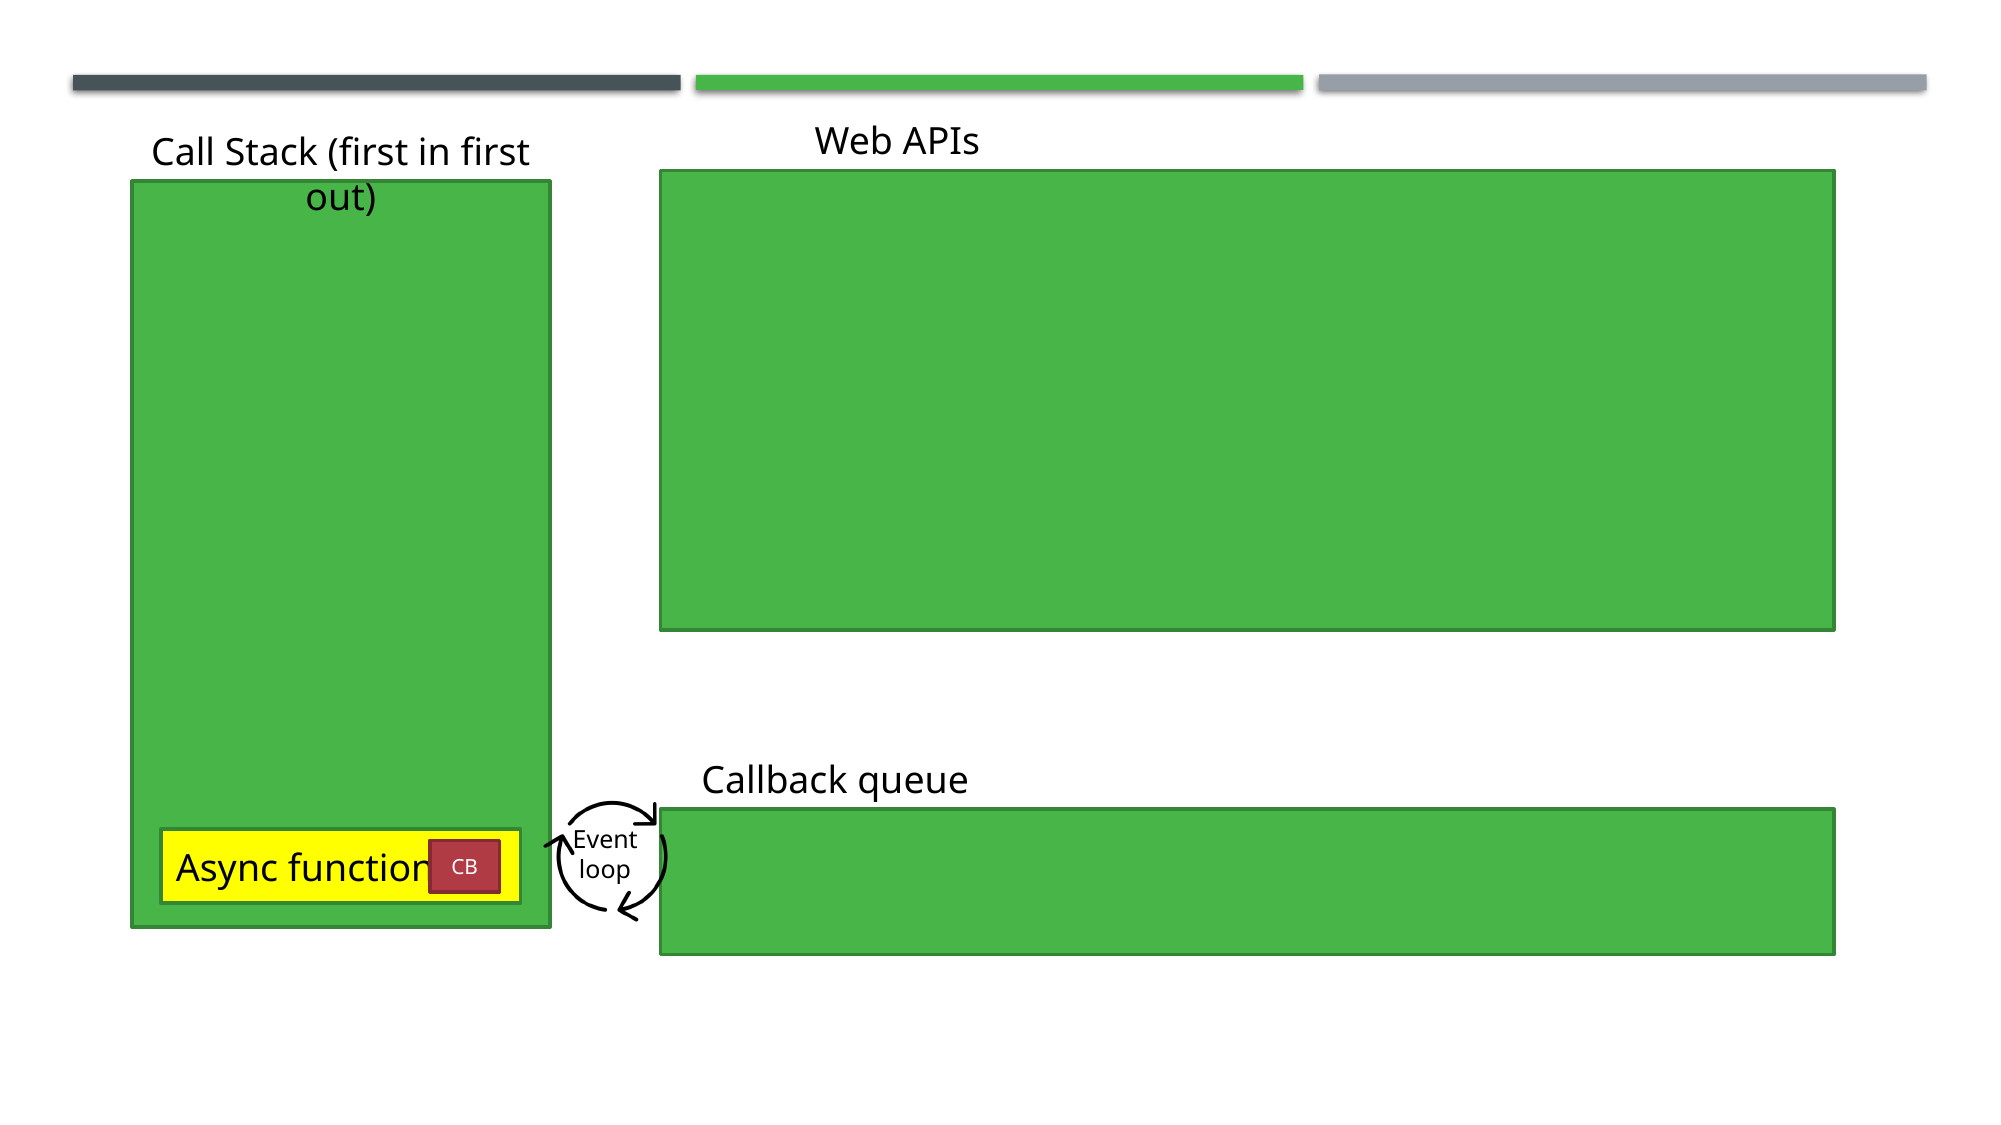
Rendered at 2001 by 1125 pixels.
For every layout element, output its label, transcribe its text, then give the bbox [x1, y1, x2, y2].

text_box Web APIs [660, 109, 1135, 170]
text_box [130, 226, 552, 929]
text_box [160, 828, 511, 904]
text_box Call Stack (first in first out) [104, 120, 578, 226]
text_box [705, 807, 1836, 956]
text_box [517, 766, 701, 951]
text_box Callback queue [660, 748, 1011, 807]
text_box [659, 169, 1836, 632]
